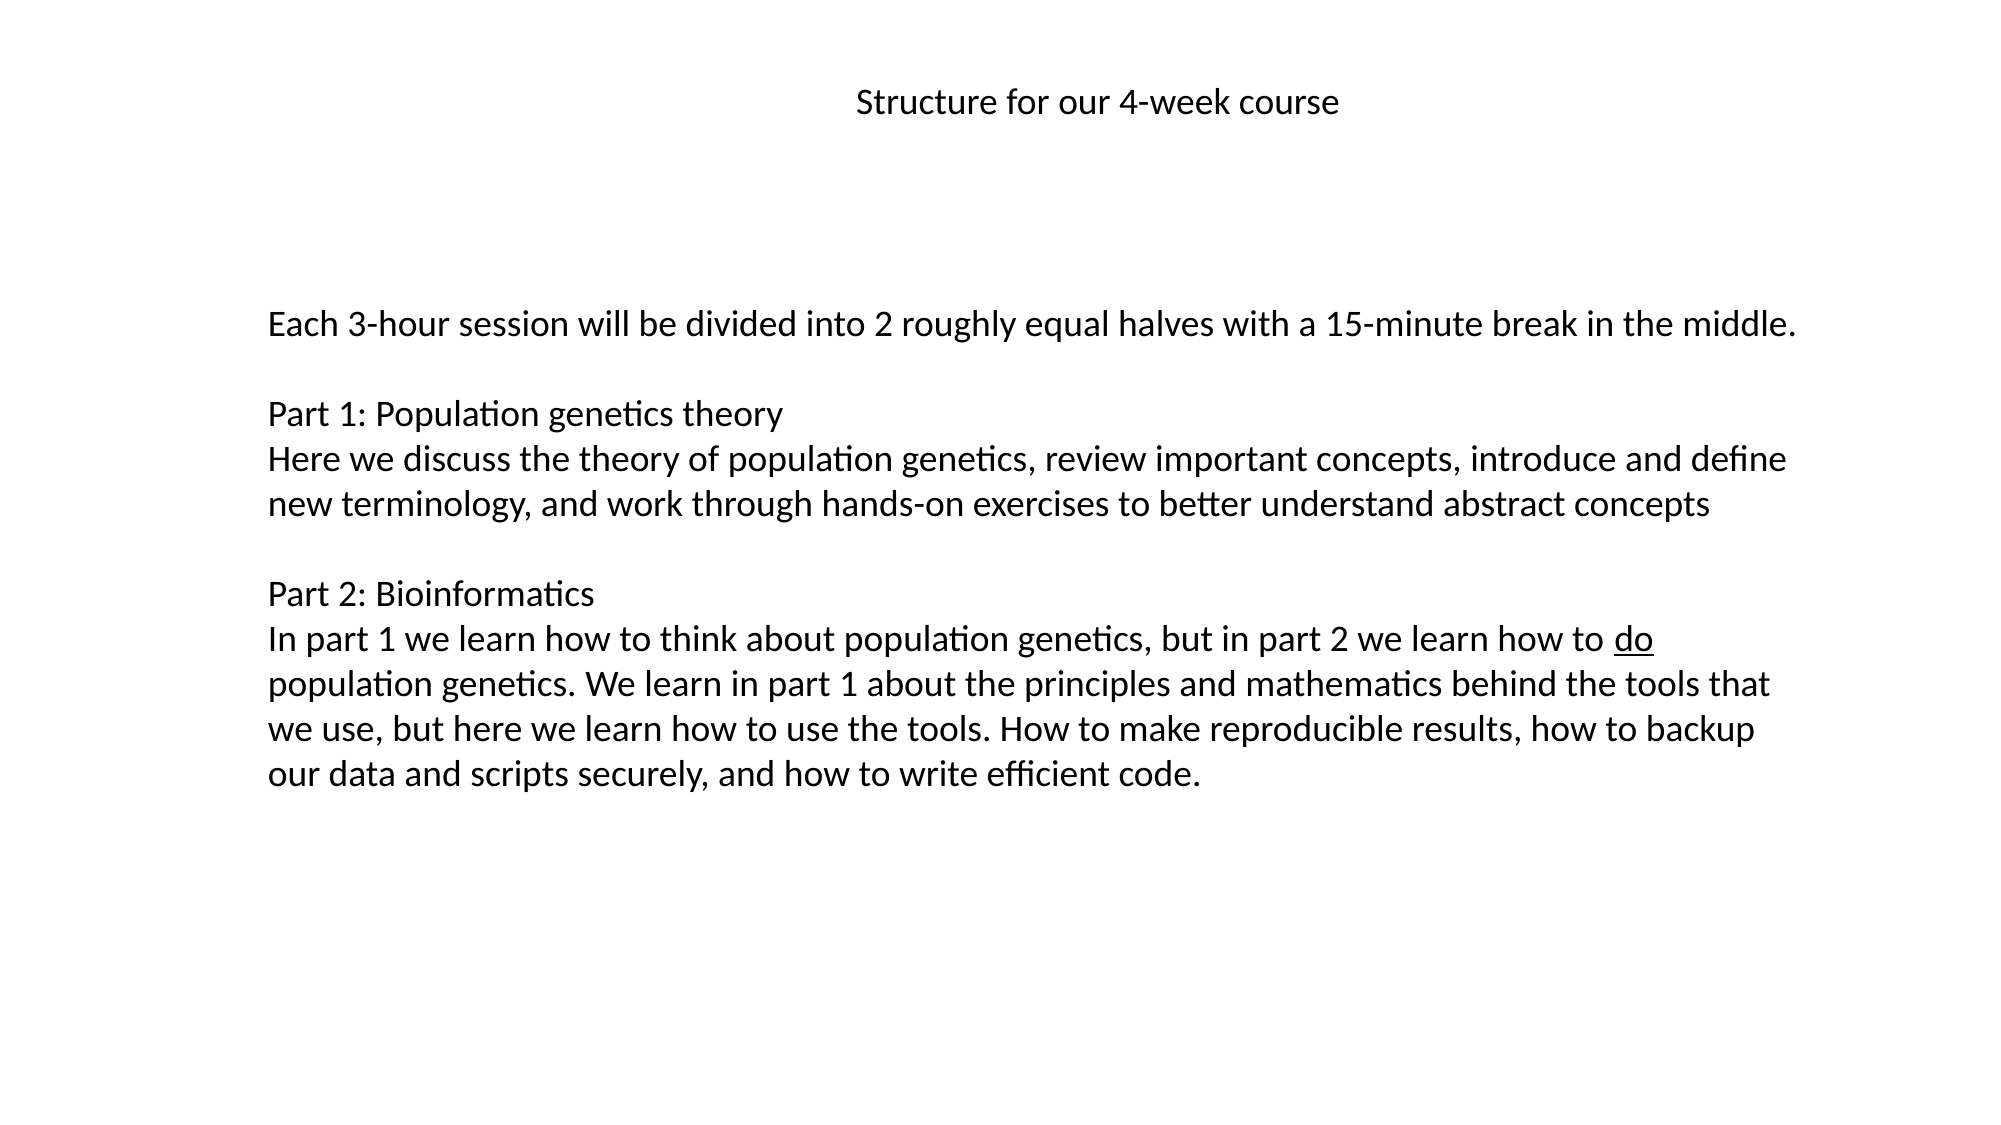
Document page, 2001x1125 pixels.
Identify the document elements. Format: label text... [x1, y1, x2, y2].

text_box Each 3-hour session will be divided into 2 roughly equal halves with a 15-minute break in the middle. Part 1: Population genetics theory Here we discuss the theory of population genetics, review important concepts, introduce and define new terminology, and work through hands-on exercises to better understand abstract concepts Part 2: Bioinformatics In part 1 we learn how to think about population genetics, but in part 2 we learn how to do population genetics. We learn in part 1 about the principles and mathematics behind the tools that we use, but here we learn how to use the tools. How to make reproducible results, how to backup our data and scripts securely, and how to write efficient code. [253, 291, 1817, 892]
text_box Structure for our 4-week course [841, 69, 1356, 129]
